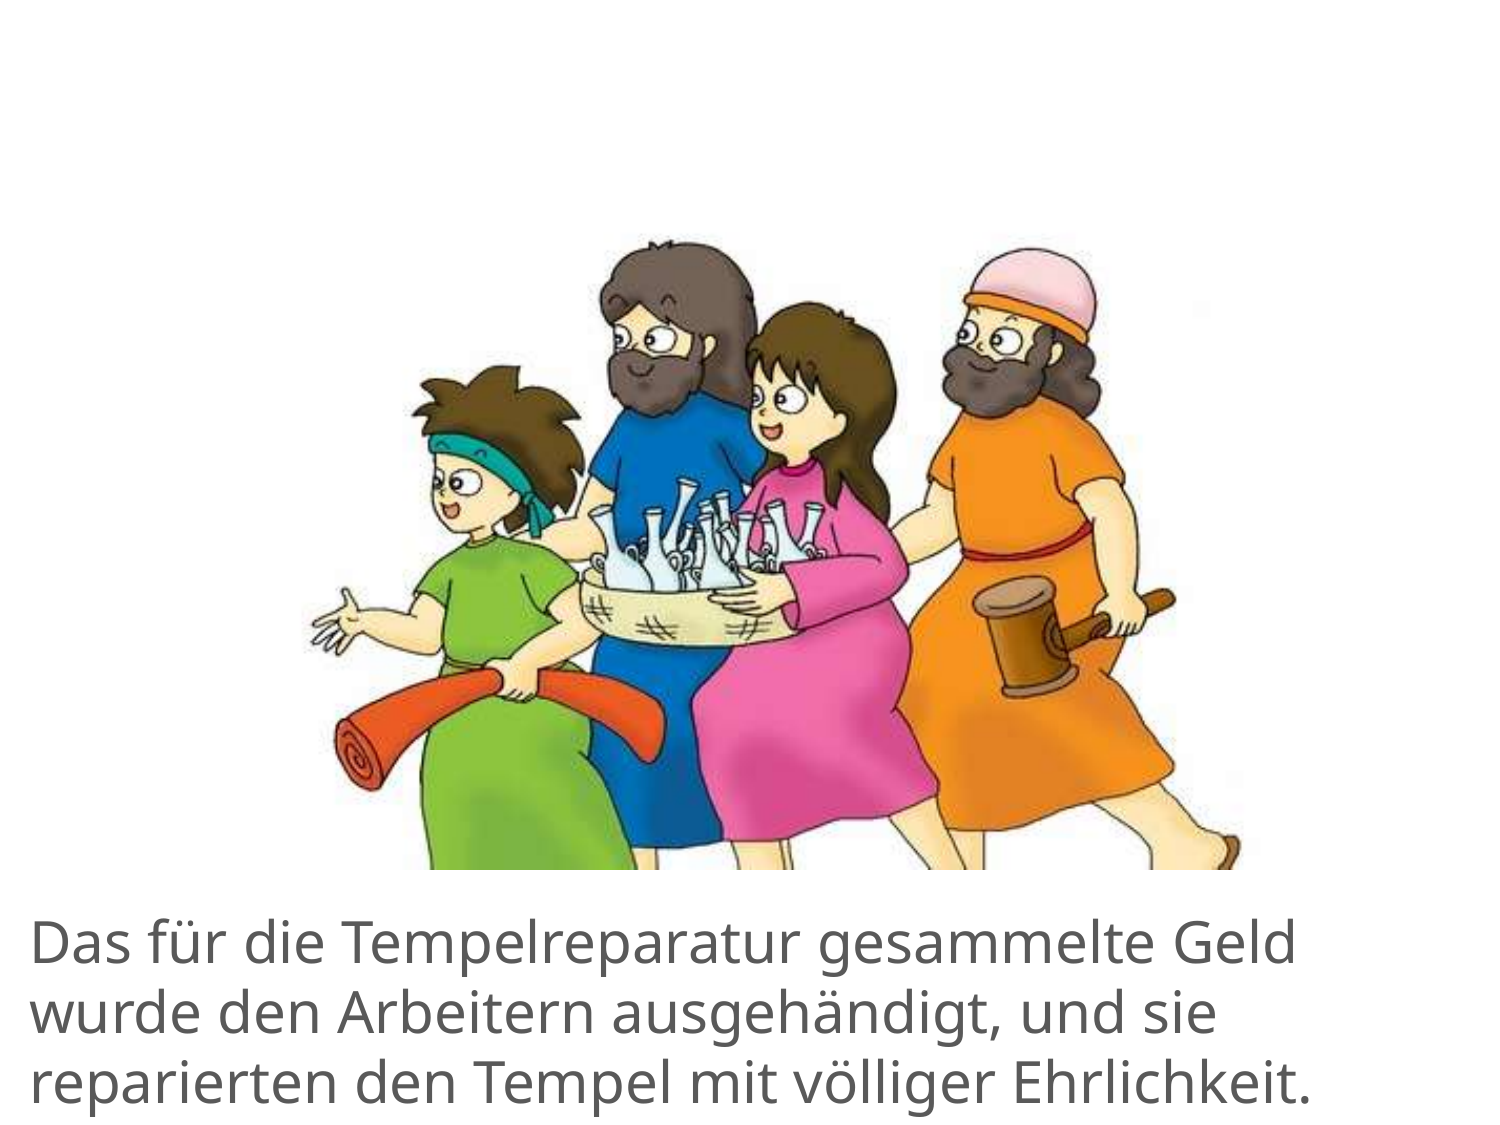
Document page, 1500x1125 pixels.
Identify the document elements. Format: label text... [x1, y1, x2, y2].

text_box Das für die Tempelreparatur gesammelte Geld wurde den Arbeitern ausgehändigt, und sie reparierten den Tempel mit völliger Ehrlichkeit. [14, 897, 1500, 1123]
picture [67, 0, 1433, 870]
